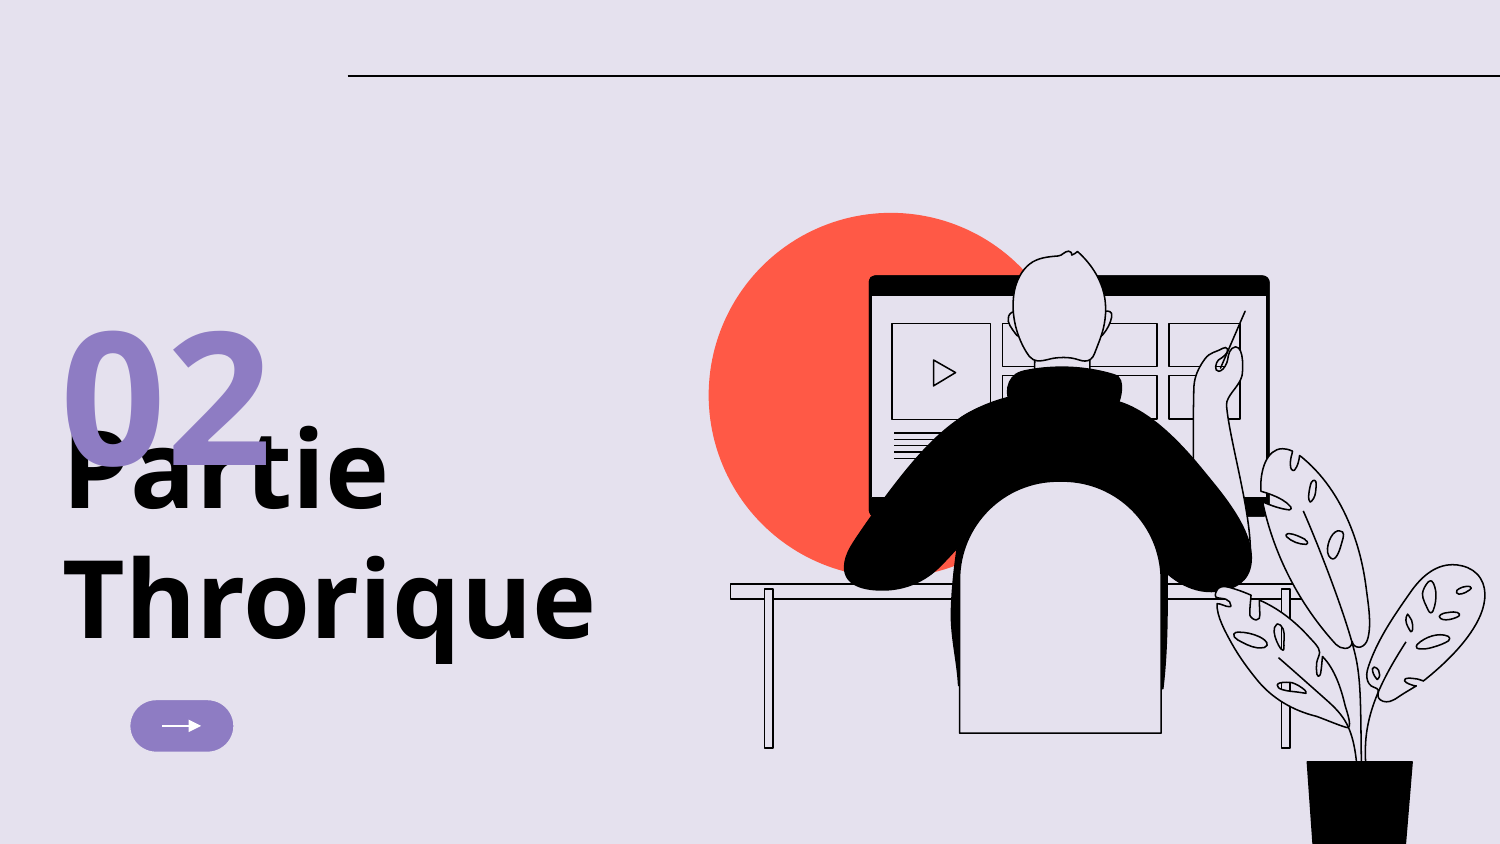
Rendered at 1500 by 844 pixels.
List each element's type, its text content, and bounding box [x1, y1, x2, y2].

title Partie Throrique [62, 460, 724, 599]
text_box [1213, 448, 1489, 844]
text_box [782, 212, 1000, 249]
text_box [730, 250, 1326, 749]
text_box [708, 322, 724, 460]
title 02 [60, 265, 374, 469]
